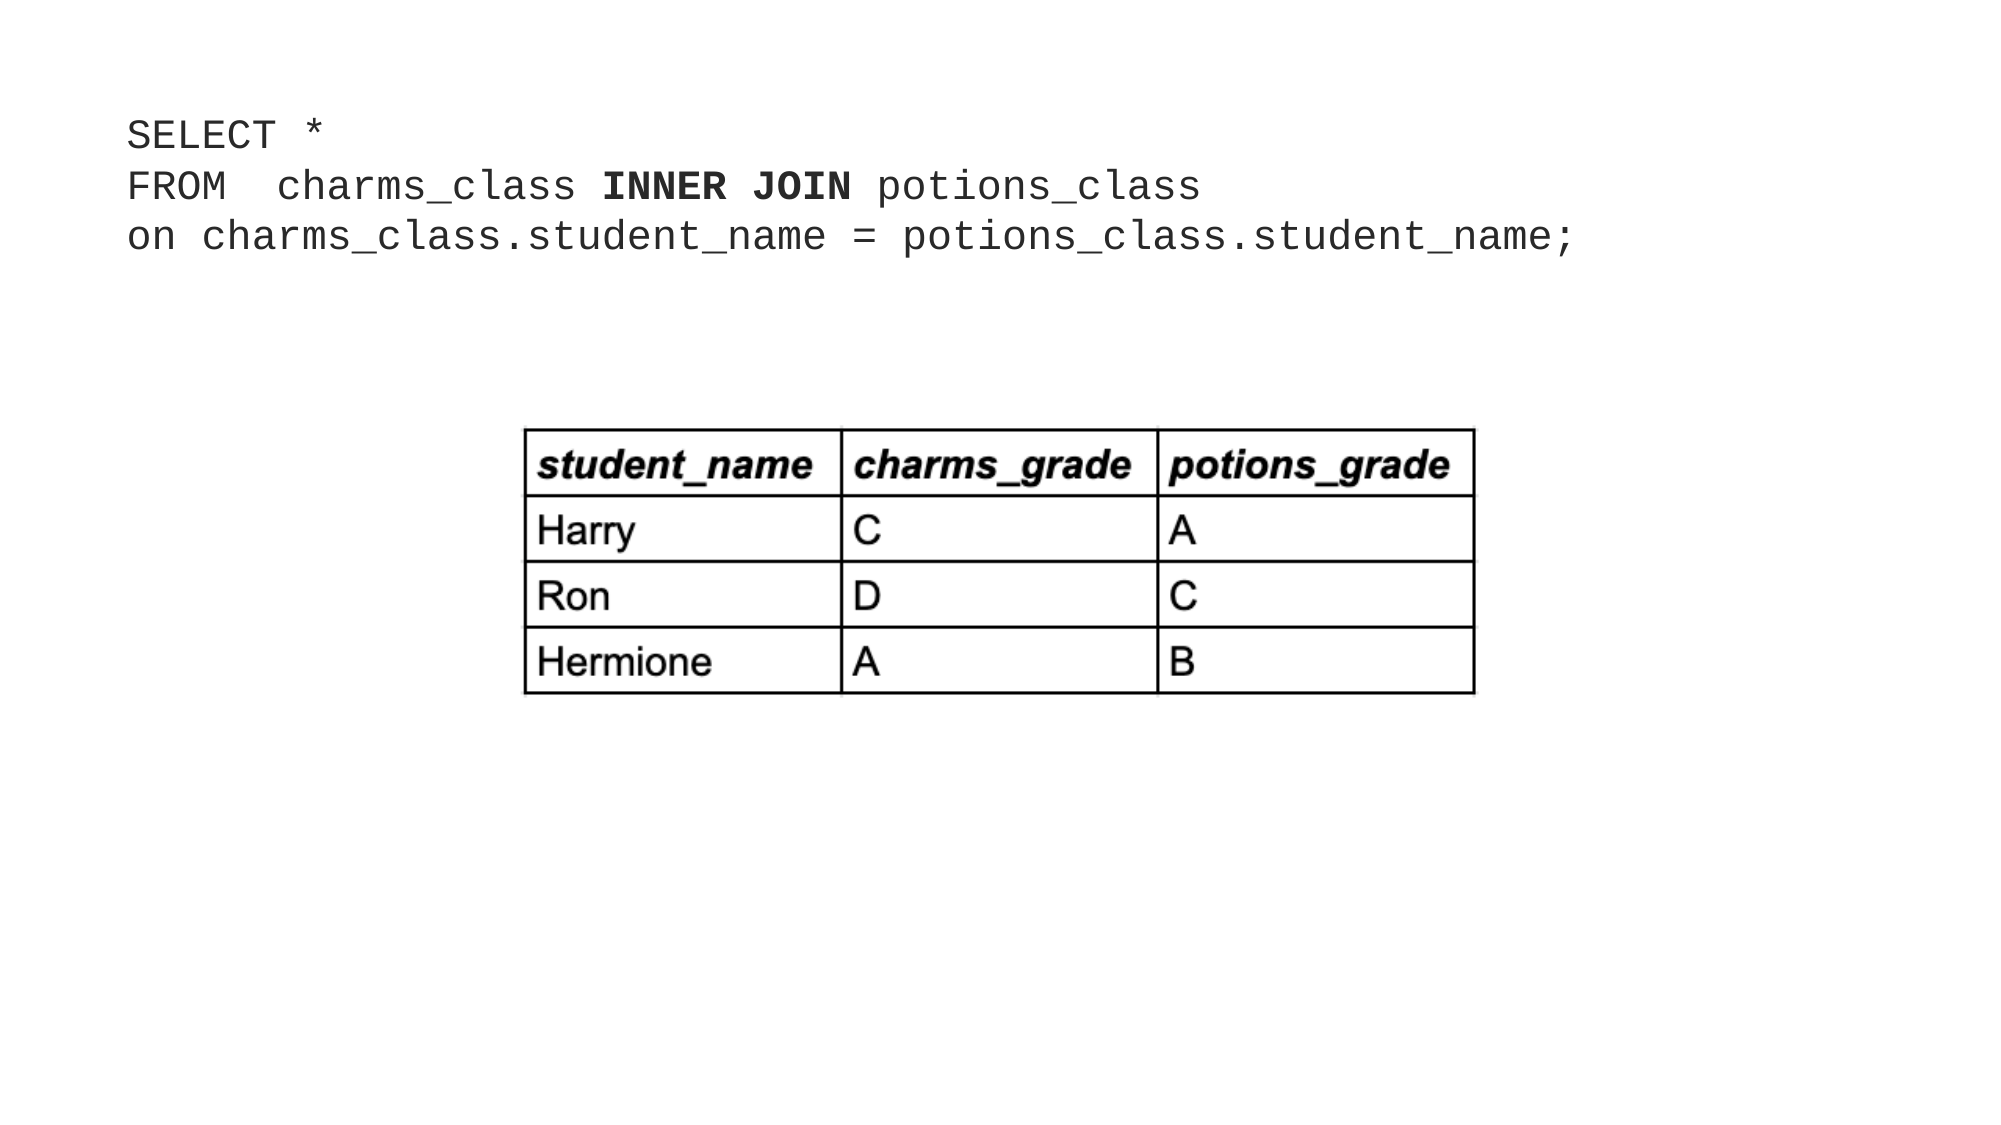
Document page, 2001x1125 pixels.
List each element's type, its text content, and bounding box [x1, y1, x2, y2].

text_box SELECT * FROM charms_class INNER JOIN potions_class on charms_class.student_name = potions_class.student_name; [111, 99, 1615, 265]
picture [510, 413, 1490, 712]
